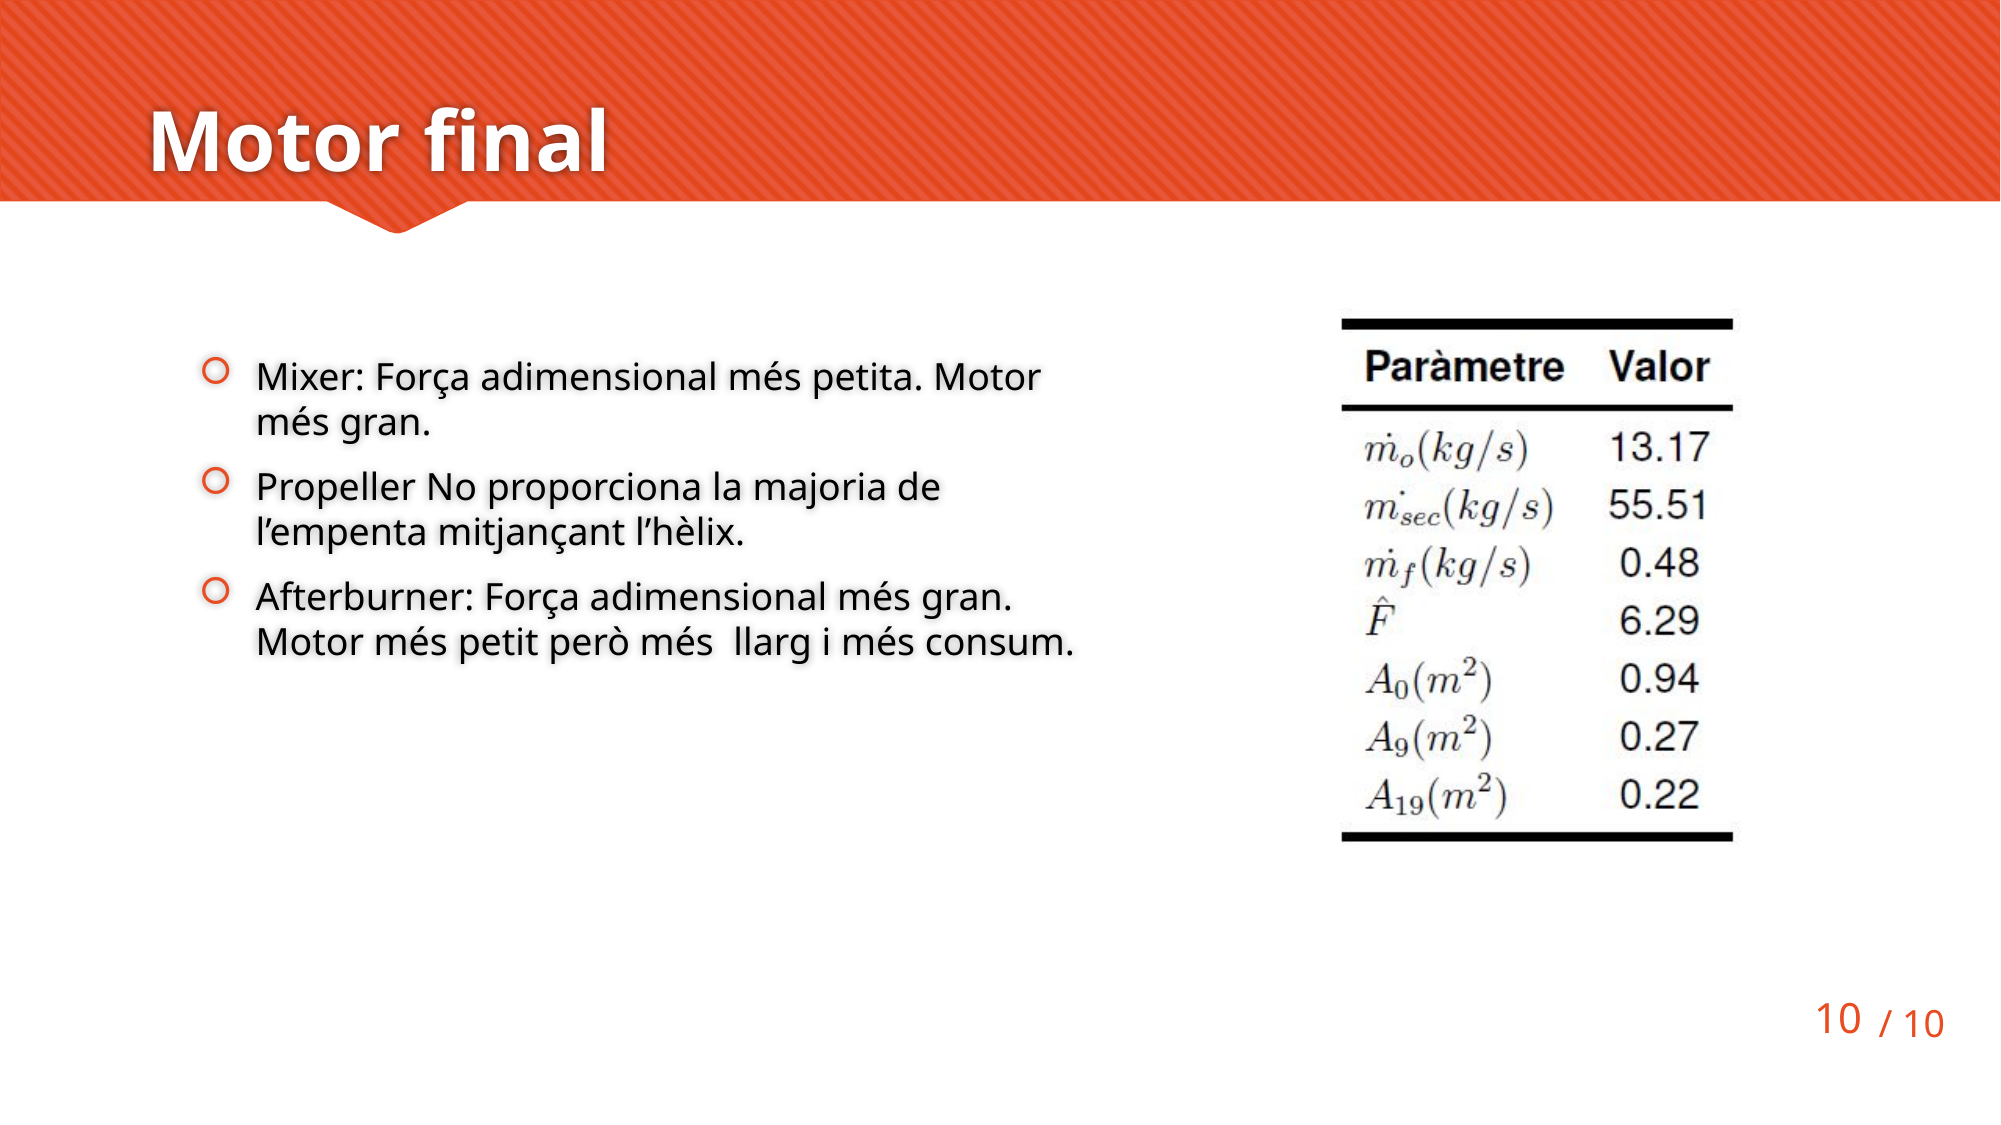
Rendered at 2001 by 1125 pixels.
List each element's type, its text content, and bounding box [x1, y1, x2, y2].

title Motor final [131, 36, 1866, 196]
list Mixer: Força adimensional més petita. Motor més gran. Propeller No proporciona la majoria de l’empenta mitjançant l’hèlix. Afterburner: Força adimensional més gran. Motor més petit però més llarg i més consum. [184, 345, 1139, 942]
picture [1327, 307, 1752, 859]
slide_number 10 [1751, 970, 1878, 1051]
